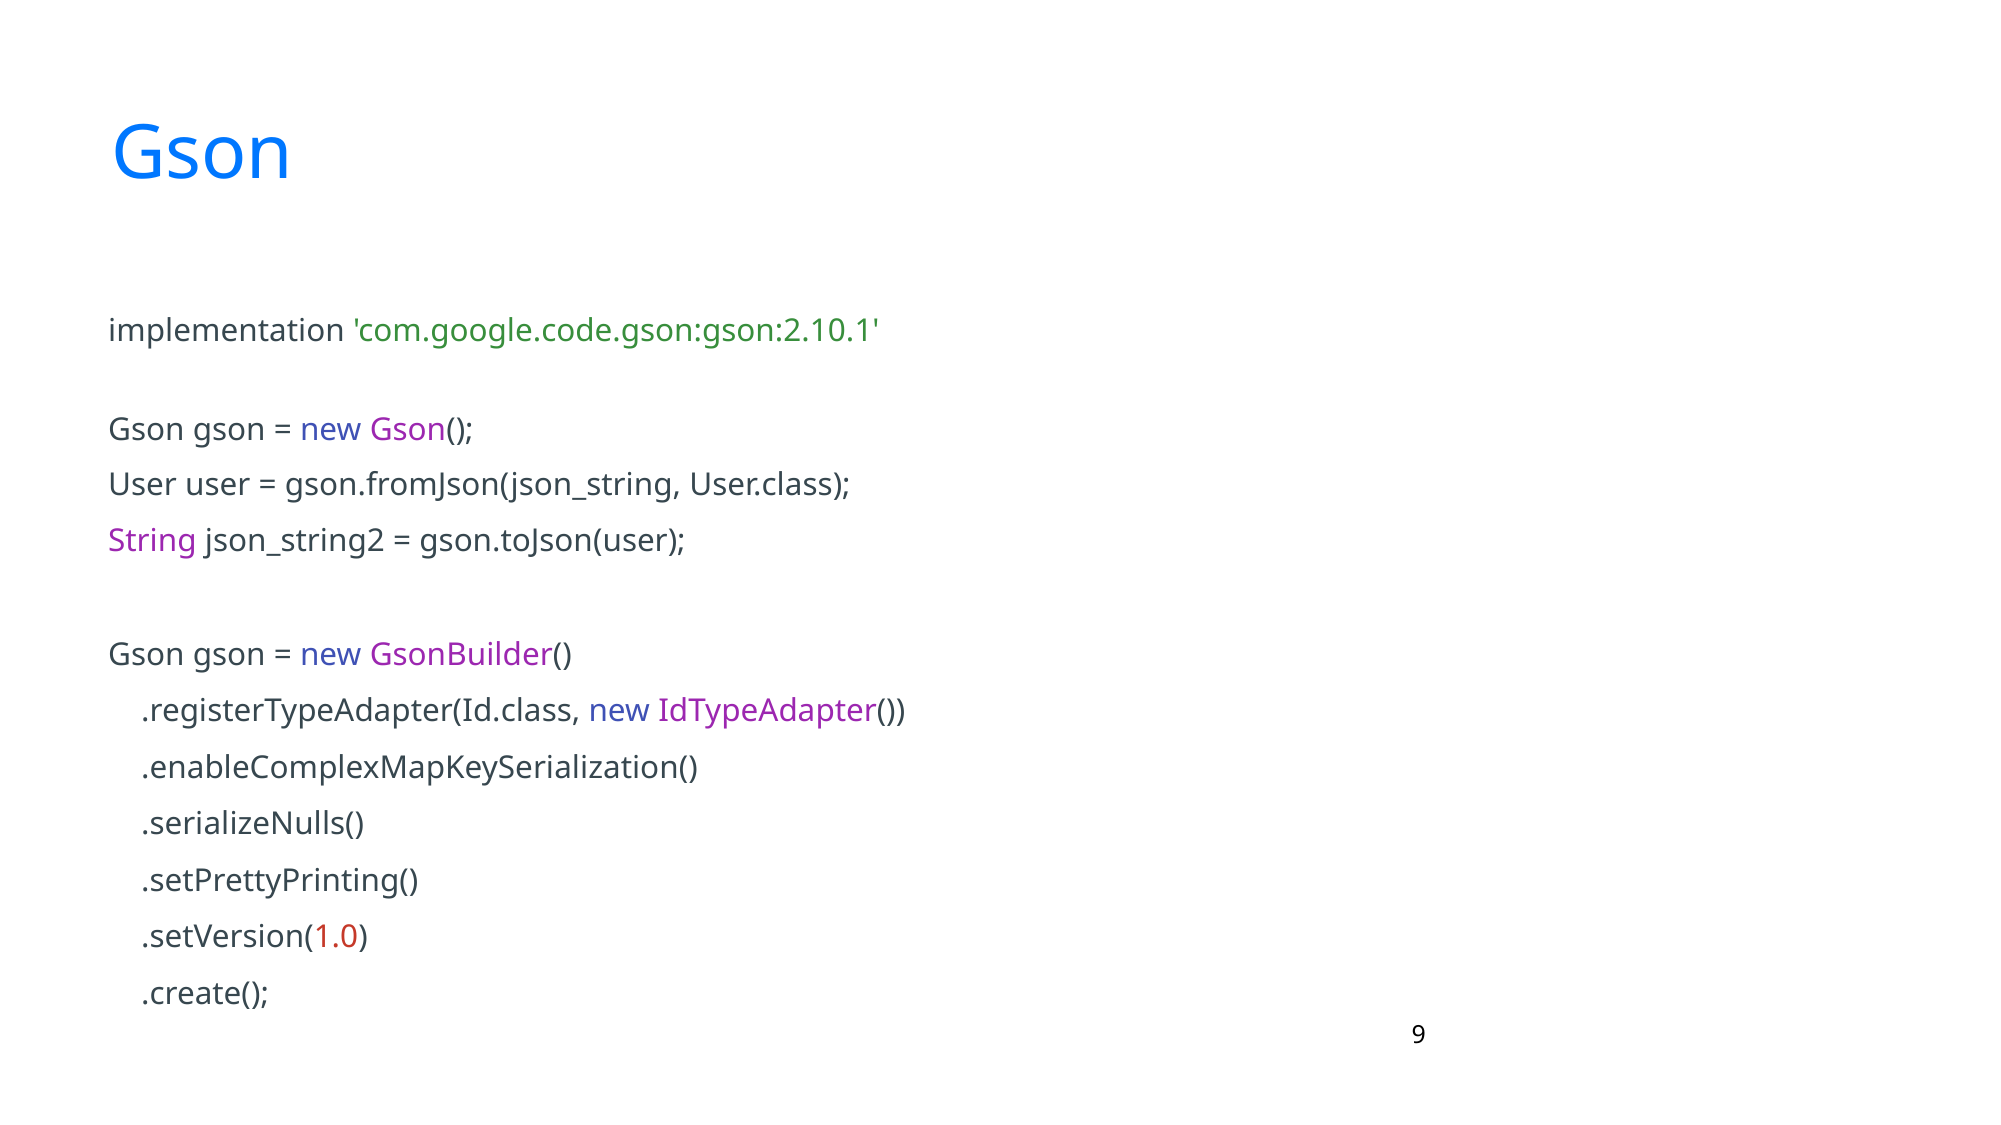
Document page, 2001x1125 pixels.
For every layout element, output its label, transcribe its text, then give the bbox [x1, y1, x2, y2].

title Gson [111, 113, 1892, 220]
slide_number ‹#› [966, 701, 1434, 1125]
list implementation 'com.google.code.gson:gson:2.10.1' Gson gson = new Gson(); User user = gson.fromJson(json_string, User.class); String json_string2 = gson.toJson(user); Gson gson = new GsonBuilder() .registerTypeAdapter(Id.class, new IdTypeAdapter()) .enableComplexMapKeySerialization() .serializeNulls() .setPrettyPrinting() .setVersion(1.0) .create(); [108, 290, 1892, 1021]
